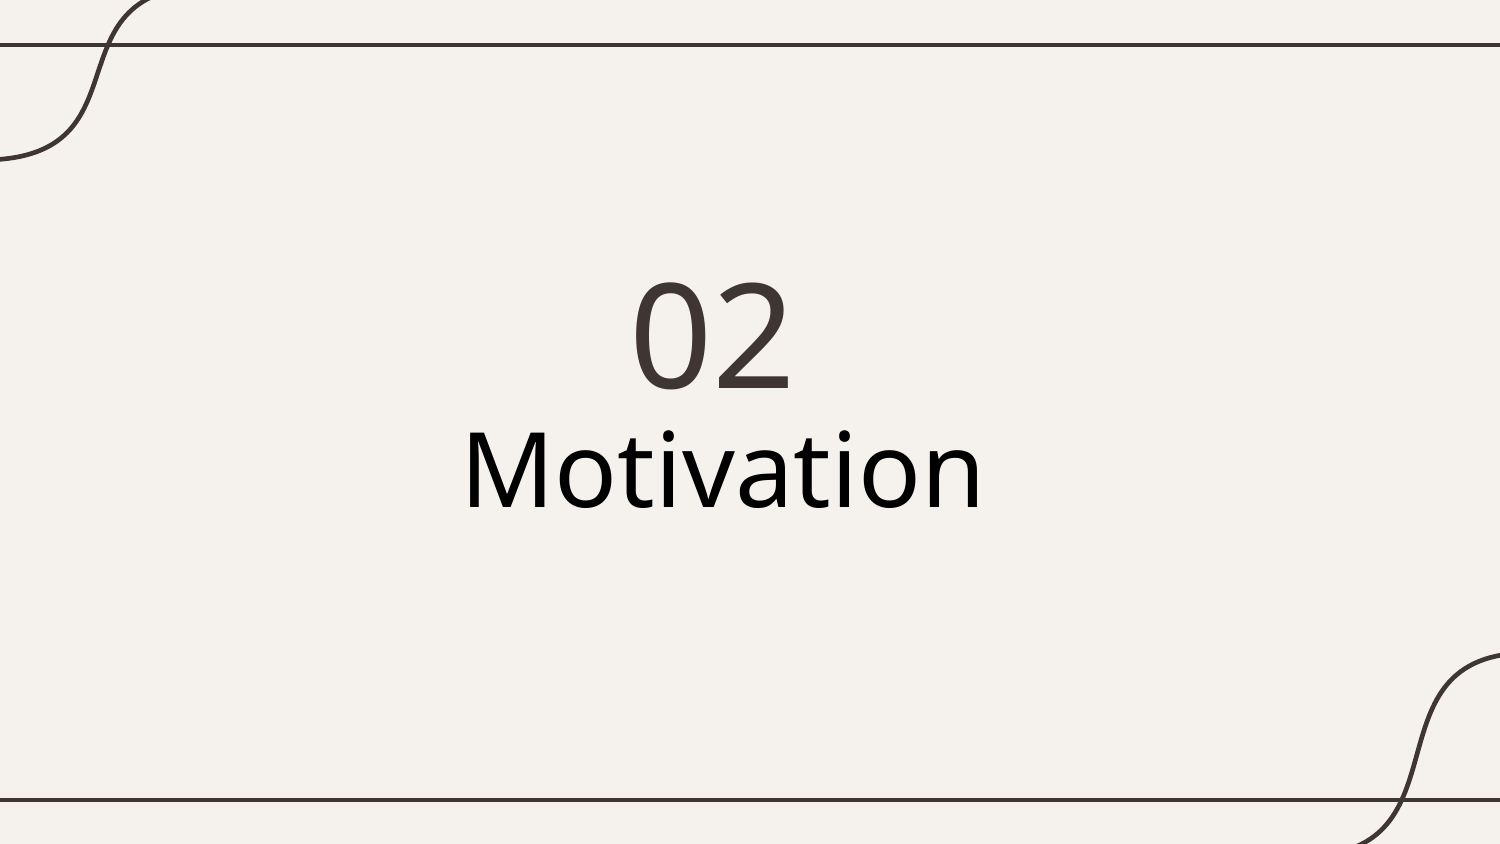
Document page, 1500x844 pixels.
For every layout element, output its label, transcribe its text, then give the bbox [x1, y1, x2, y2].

title Motivation [445, 388, 1055, 523]
title 02 [614, 227, 886, 389]
